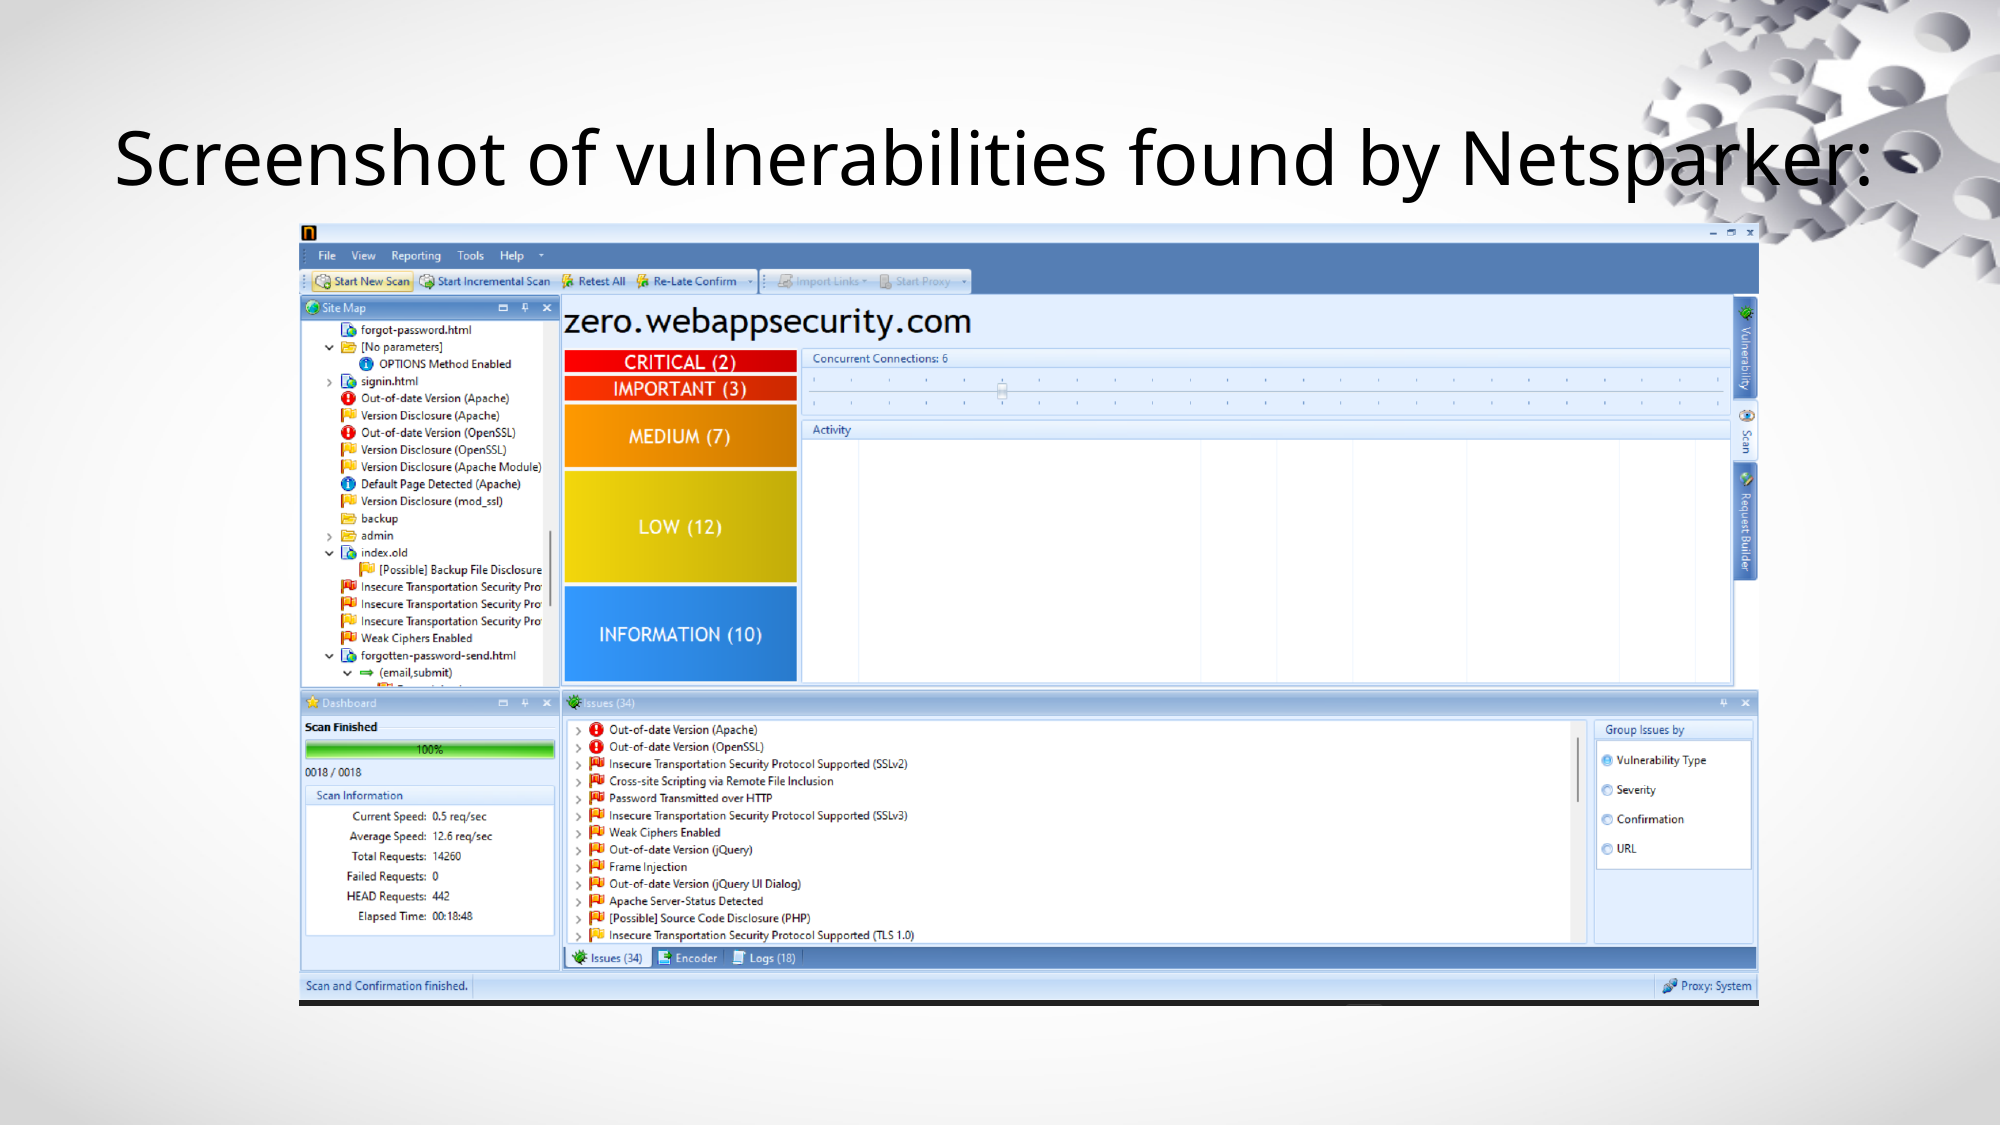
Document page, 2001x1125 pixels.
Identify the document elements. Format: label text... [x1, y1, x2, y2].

title Screenshot of vulnerabilities found by Netsparker: [99, 107, 1901, 204]
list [299, 223, 1759, 1006]
picture [0, 0, 2000, 1125]
